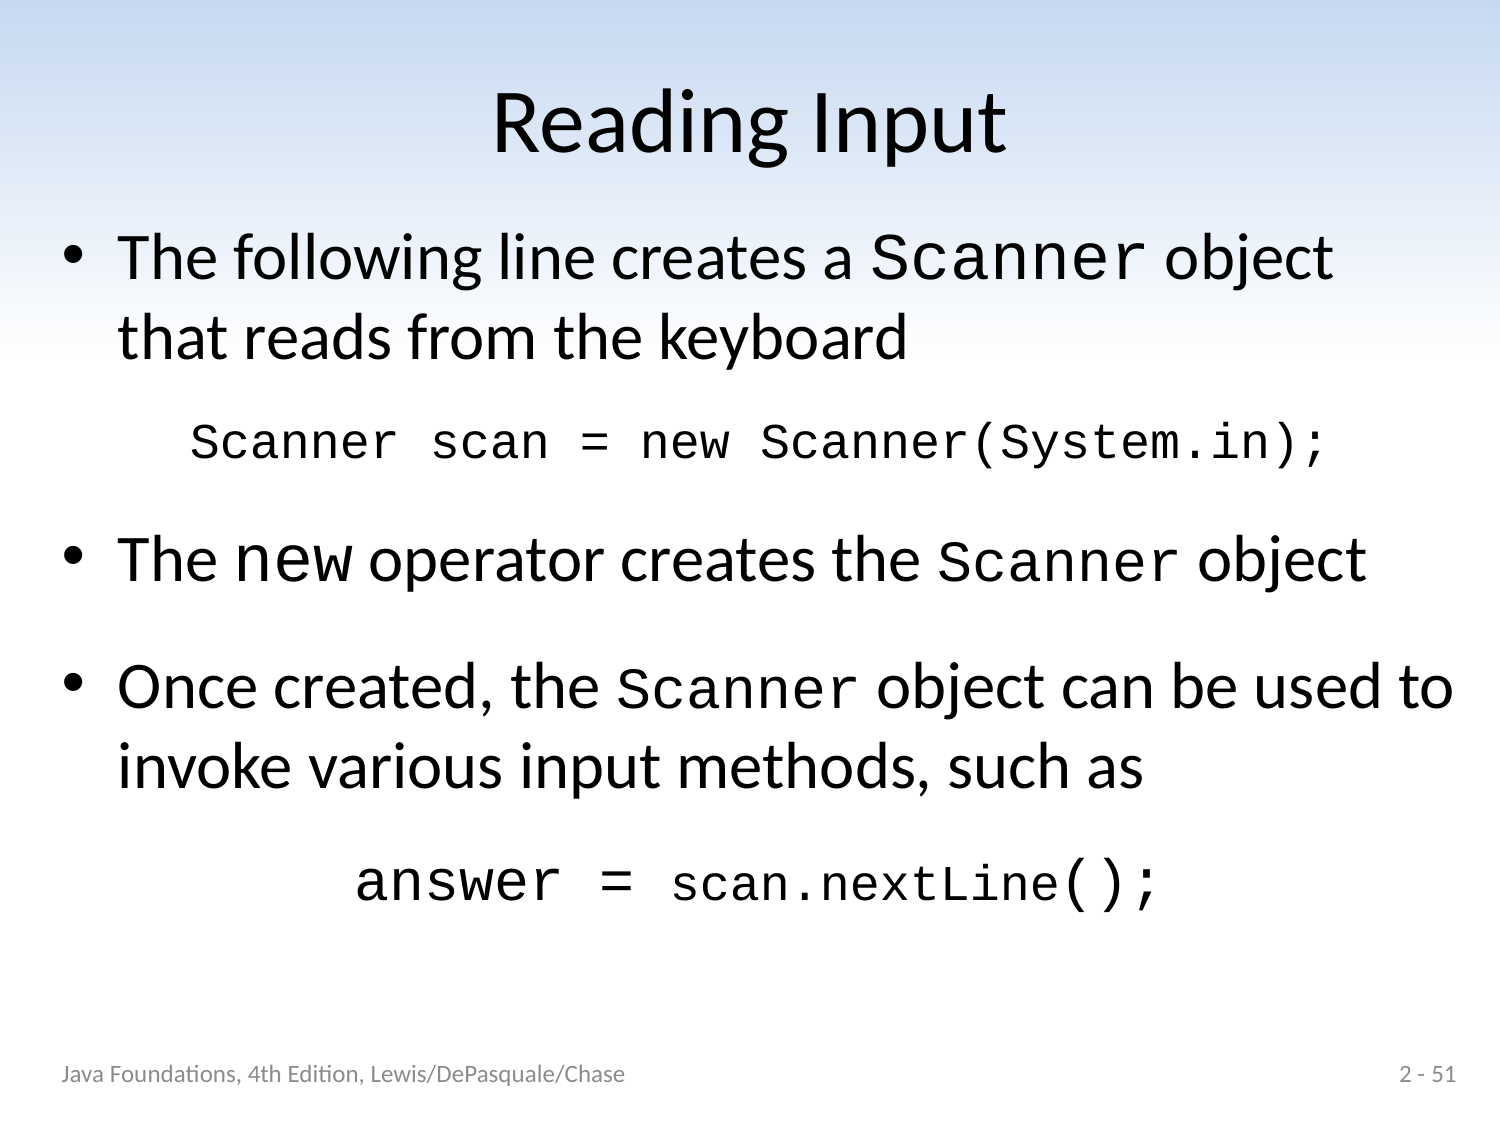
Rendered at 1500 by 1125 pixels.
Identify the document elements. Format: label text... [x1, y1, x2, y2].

slide_number 2 - 51 [1121, 1042, 1472, 1103]
footer Java Foundations, 4th Edition, Lewis/DePasquale/Chase [46, 1042, 1121, 1103]
title Reading Input [28, 45, 1473, 186]
list The following line creates a Scanner object that reads from the keyboard Scanner scan = new Scanner(System.in); The new operator creates the Scanner object Once created, the Scanner object can be used to invoke various input methods, such as answer = scan.nextLine(); [46, 205, 1473, 1043]
